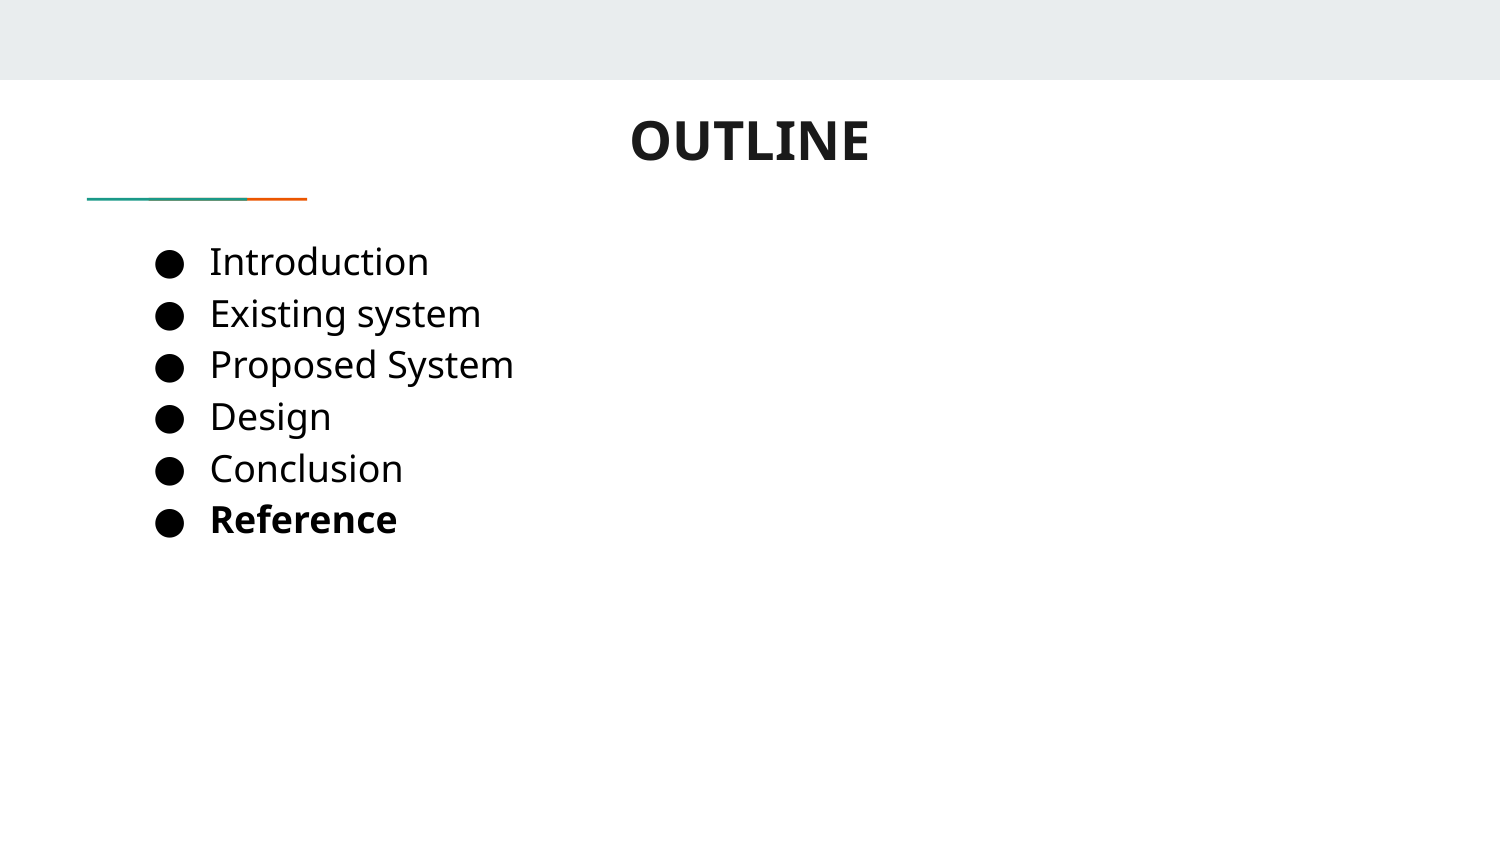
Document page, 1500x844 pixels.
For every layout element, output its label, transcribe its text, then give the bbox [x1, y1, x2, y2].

list Introduction Existing system Proposed System Design Conclusion Reference [119, 216, 1381, 844]
title OUTLINE [119, 91, 1381, 180]
